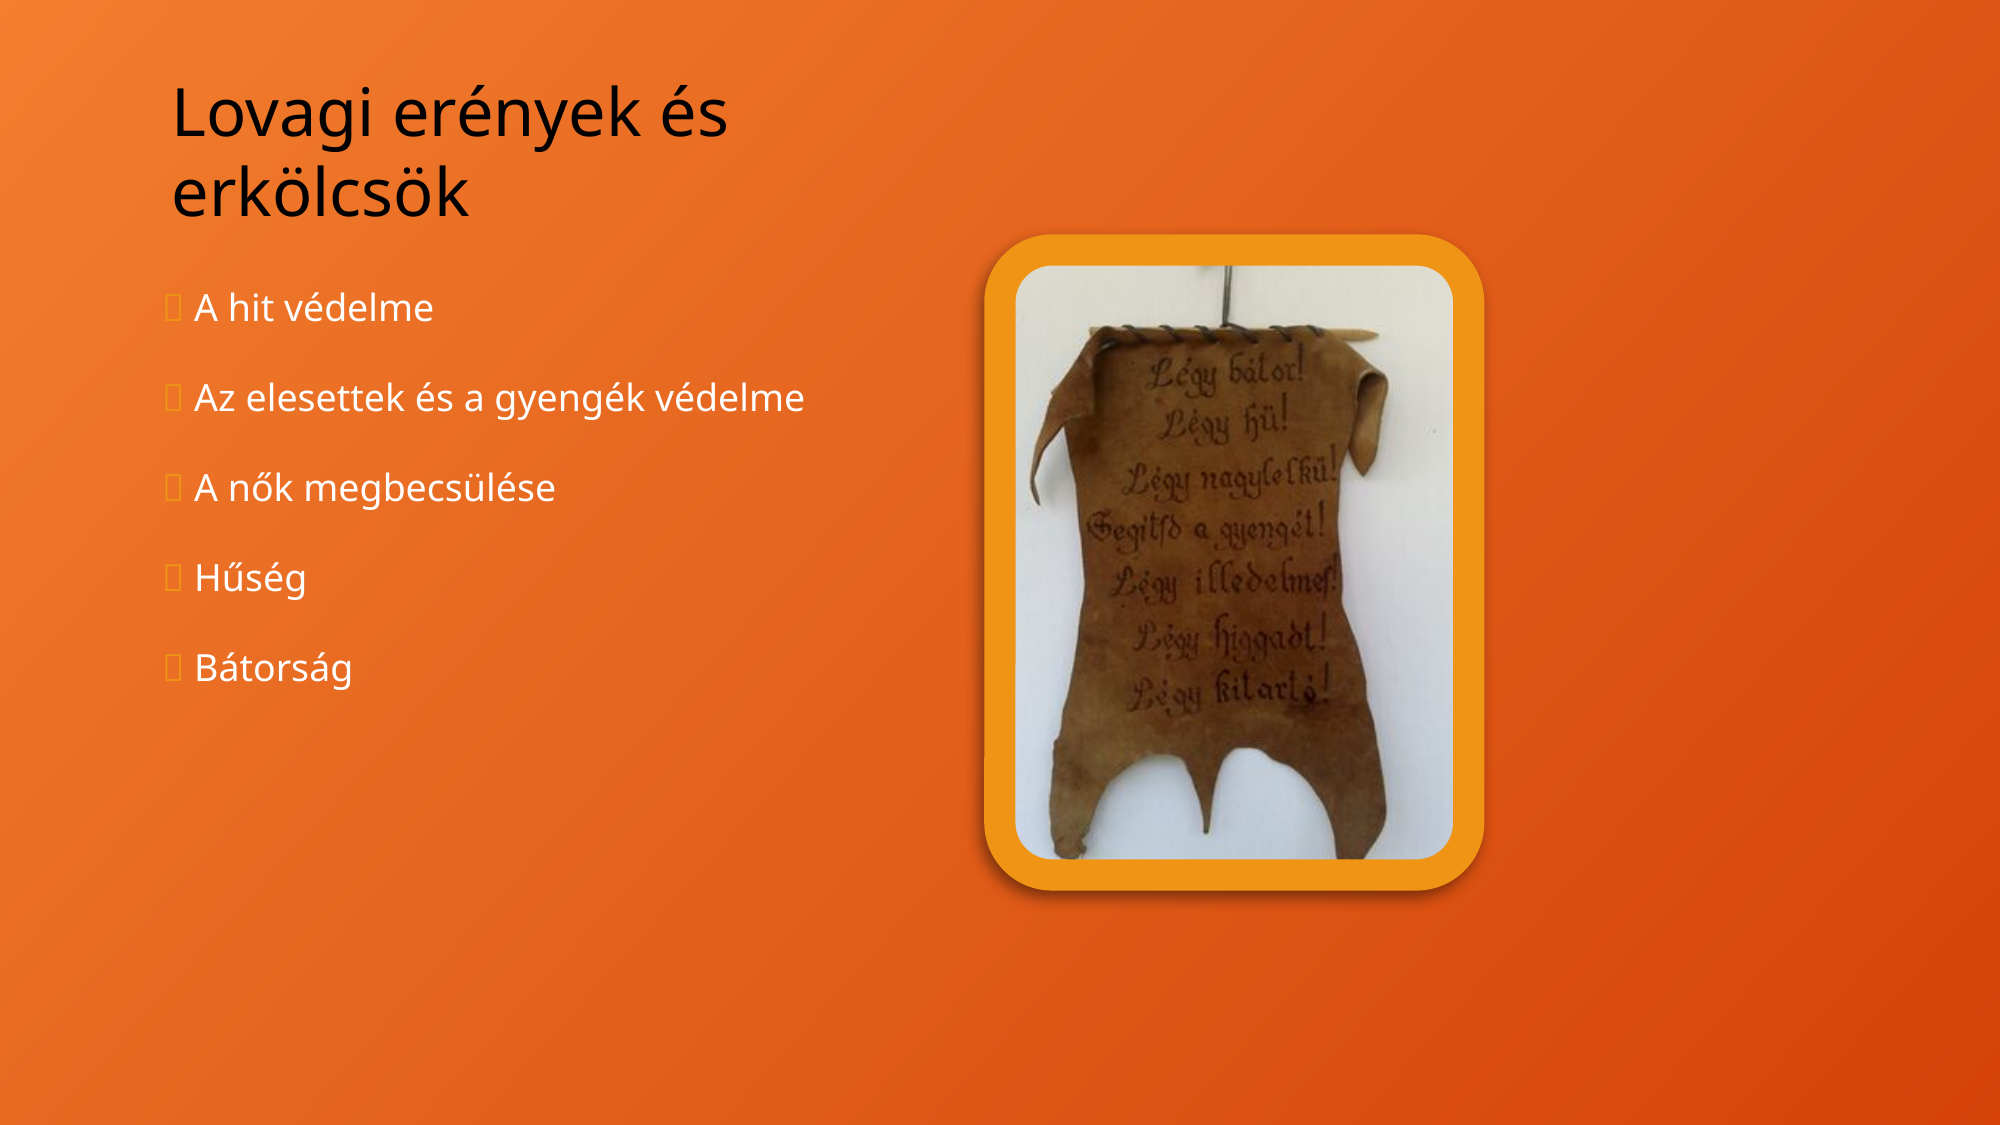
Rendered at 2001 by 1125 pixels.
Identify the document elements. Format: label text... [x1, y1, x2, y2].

text_box Lovagi erények és erkölcsök [156, 62, 890, 186]
text_box  A hit védelme  Az elesettek és a gyengék védelme  A nők megbecsülése  Hűség  Bátorság [147, 186, 956, 697]
picture [999, 249, 1469, 876]
